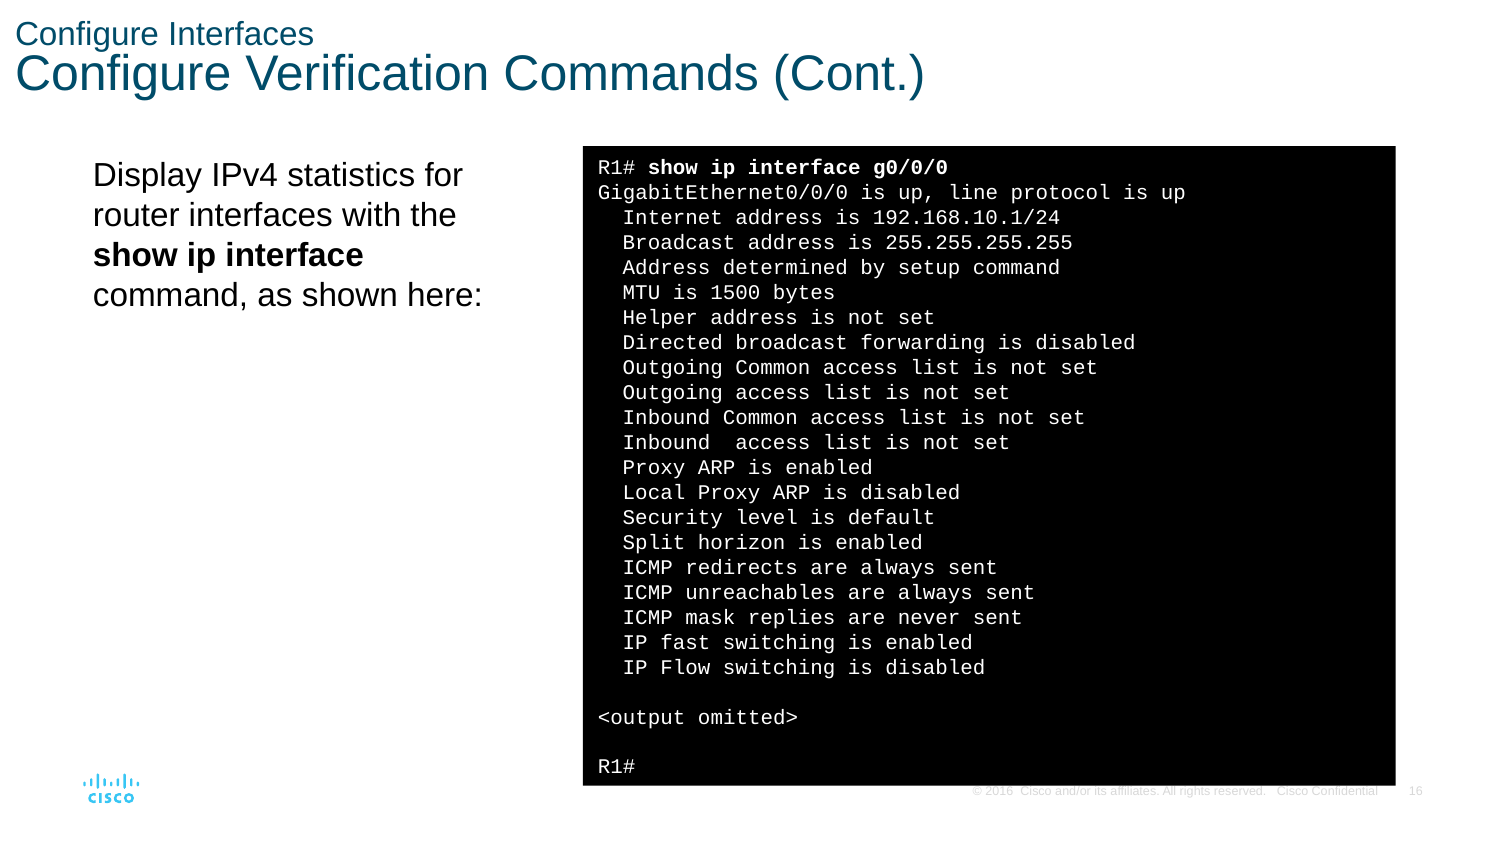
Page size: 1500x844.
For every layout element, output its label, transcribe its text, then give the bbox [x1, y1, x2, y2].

text_box R1# show ip interface g0/0/0 GigabitEthernet0/0/0 is up, line protocol is up Internet address is 192.168.10.1/24 Broadcast address is 255.255.255.255 Address determined by setup command MTU is 1500 bytes Helper address is not set Directed broadcast forwarding is disabled Outgoing Common access list is not set Outgoing access list is not set Inbound Common access list is not set Inbound access list is not set Proxy ARP is enabled Local Proxy ARP is disabled Security level is default Split horizon is enabled ICMP redirects are always sent ICMP unreachables are always sent ICMP mask replies are never sent IP fast switching is enabled IP Flow switching is disabled <output omitted> R1# [582, 146, 1396, 786]
title Configure Interfaces Configure Verification Commands (Cont.) [0, 0, 1369, 121]
text_box Display IPv4 statistics for router interfaces with the show ip interface command, as shown here: [77, 146, 511, 321]
